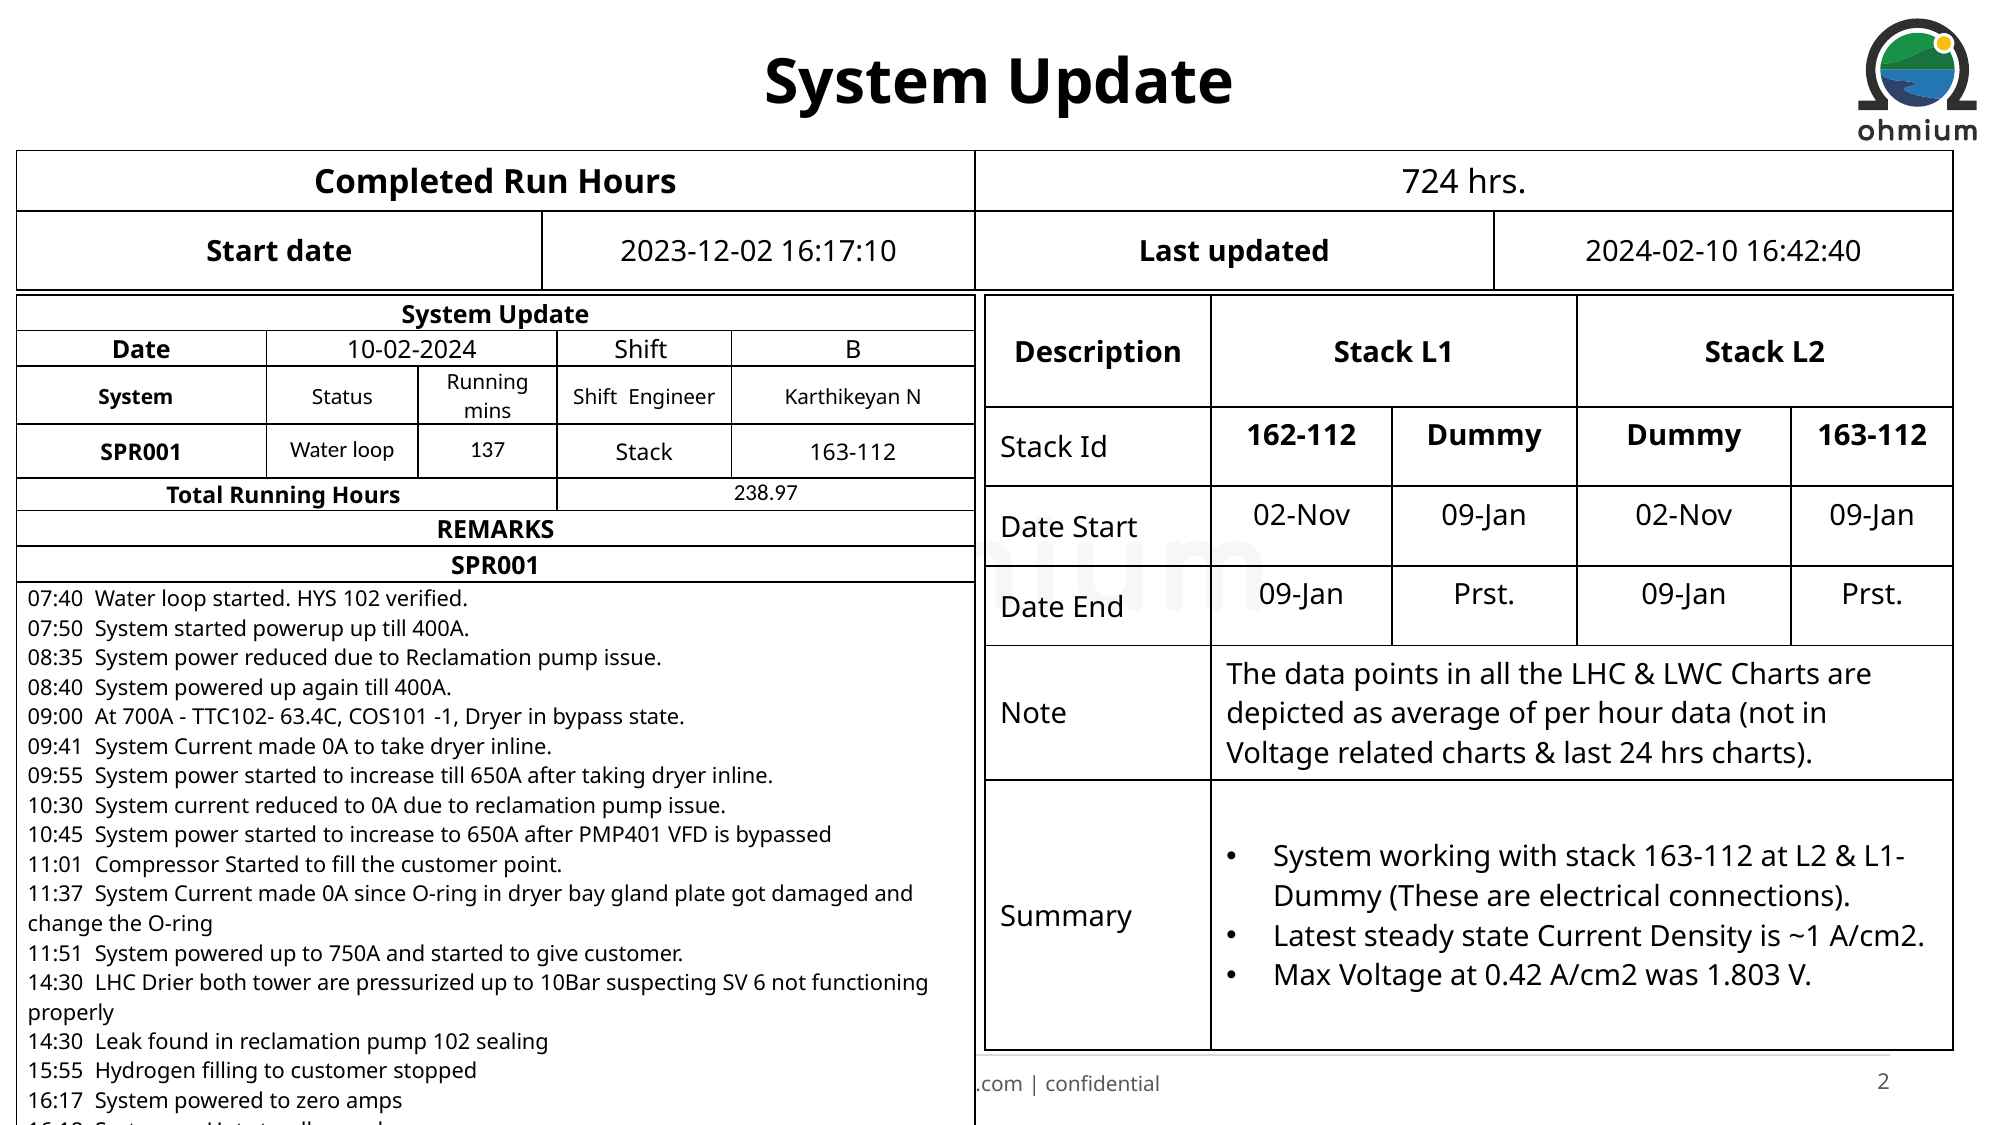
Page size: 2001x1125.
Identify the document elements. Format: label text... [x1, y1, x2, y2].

table_cell Shift Engineer [558, 367, 731, 423]
table_cell Water loop [267, 425, 417, 477]
title System Update [33, 29, 1967, 129]
table_cell 162-112 [1212, 408, 1391, 485]
table_header System Update [17, 296, 974, 330]
table_cell Karthikeyan N [732, 367, 974, 423]
table_cell Stack Id [986, 408, 1210, 485]
table_cell Summary [986, 781, 1210, 1049]
table_cell 09-Jan [1212, 567, 1391, 645]
table_cell 09-Jan [1792, 487, 1952, 565]
table_cell 163-112 [732, 425, 974, 477]
table_cell Status [267, 367, 417, 423]
table_header Stack L1 [1212, 296, 1576, 406]
table_header Stack L2 [1578, 296, 1952, 406]
table_cell Date Start [986, 487, 1210, 565]
table_cell 02-Nov [1578, 487, 1790, 565]
table_cell 07:40 Water loop started. HYS 102 verified. 07:50 System started powerup up till 400A. 08:35 System power reduced due to Reclamation pump issue. 08:40 System powered up again till 400A. 09:00 At 700A - TTC102- 63.4C, COS101 -1, Dryer in bypass state. 09:41 System Current made 0A to take dryer inline. 09:55 System power started to increase till 650A after taking dryer inline. 10:30 System current reduced to 0A due to reclamation pump issue. 10:45 System power started to increase to 650A after PMP401 VFD is bypassed 11:01 Compressor Started to fill the customer point. 11:37 System Current made 0A since O-ring in dryer bay gland plate got damaged and change the O-ring 11:51 System powered up to 750A and started to give customer. 14:30 LHC Drier both tower are pressurized up to 10Bar suspecting SV 6 not functioning properly 14:30 Leak found in reclamation pump 102 sealing 15:55 Hydrogen filling to customer stopped 16:17 System powered to zero amps 16:18 System on Hot standby mode 16:45 System on Cold standby mode [17, 583, 974, 1125]
table_cell 10-02-2024 [267, 331, 556, 365]
table_cell Start date [17, 212, 541, 289]
table_cell SPR001 [17, 425, 266, 477]
table_cell Dummy [1578, 408, 1790, 485]
table_cell Prst. [1792, 567, 1952, 645]
table_cell Running mins [419, 367, 556, 423]
table_cell 09-Jan [1393, 487, 1576, 565]
table_cell System [17, 367, 266, 423]
table_cell Prst. [1393, 567, 1576, 645]
table_header Completed Run Hours [17, 151, 974, 210]
table_cell Date [17, 331, 266, 365]
table_cell Stack [558, 425, 731, 477]
table_cell 137 [419, 425, 556, 477]
table_cell 238.97 [558, 479, 974, 510]
table_cell System working with stack 163-112 at L2 & L1-Dummy (These are electrical connections). Latest steady state Current Density is ~1 A/cm2. Max Voltage at 0.42 A/cm2 was 1.803 V. [1212, 781, 1952, 1049]
table_header Description [986, 296, 1210, 406]
table_cell Date End [986, 567, 1210, 645]
table_cell REMARKS [17, 511, 974, 545]
table_cell Last updated [976, 212, 1493, 289]
table_cell 02-Nov [1212, 487, 1391, 565]
table_cell 09-Jan [1578, 567, 1790, 645]
table_cell The data points in all the LHC & LWC Charts are depicted as average of per hour data (not in Voltage related charts & last 24 hrs charts). [1212, 646, 1952, 779]
table_cell Shift [558, 331, 731, 365]
table_cell 2023-12-02 16:17:10 [543, 212, 974, 289]
table_cell B [732, 331, 974, 365]
table_cell Total Running Hours [17, 479, 556, 510]
table_cell SPR001 [17, 547, 974, 581]
table_cell Dummy [1393, 408, 1576, 485]
table_header 724 hrs. [976, 151, 1952, 210]
table_cell Note [986, 646, 1210, 779]
table_cell 163-112 [1792, 408, 1952, 485]
table_cell 2024-02-10 16:42:40 [1495, 212, 1952, 289]
